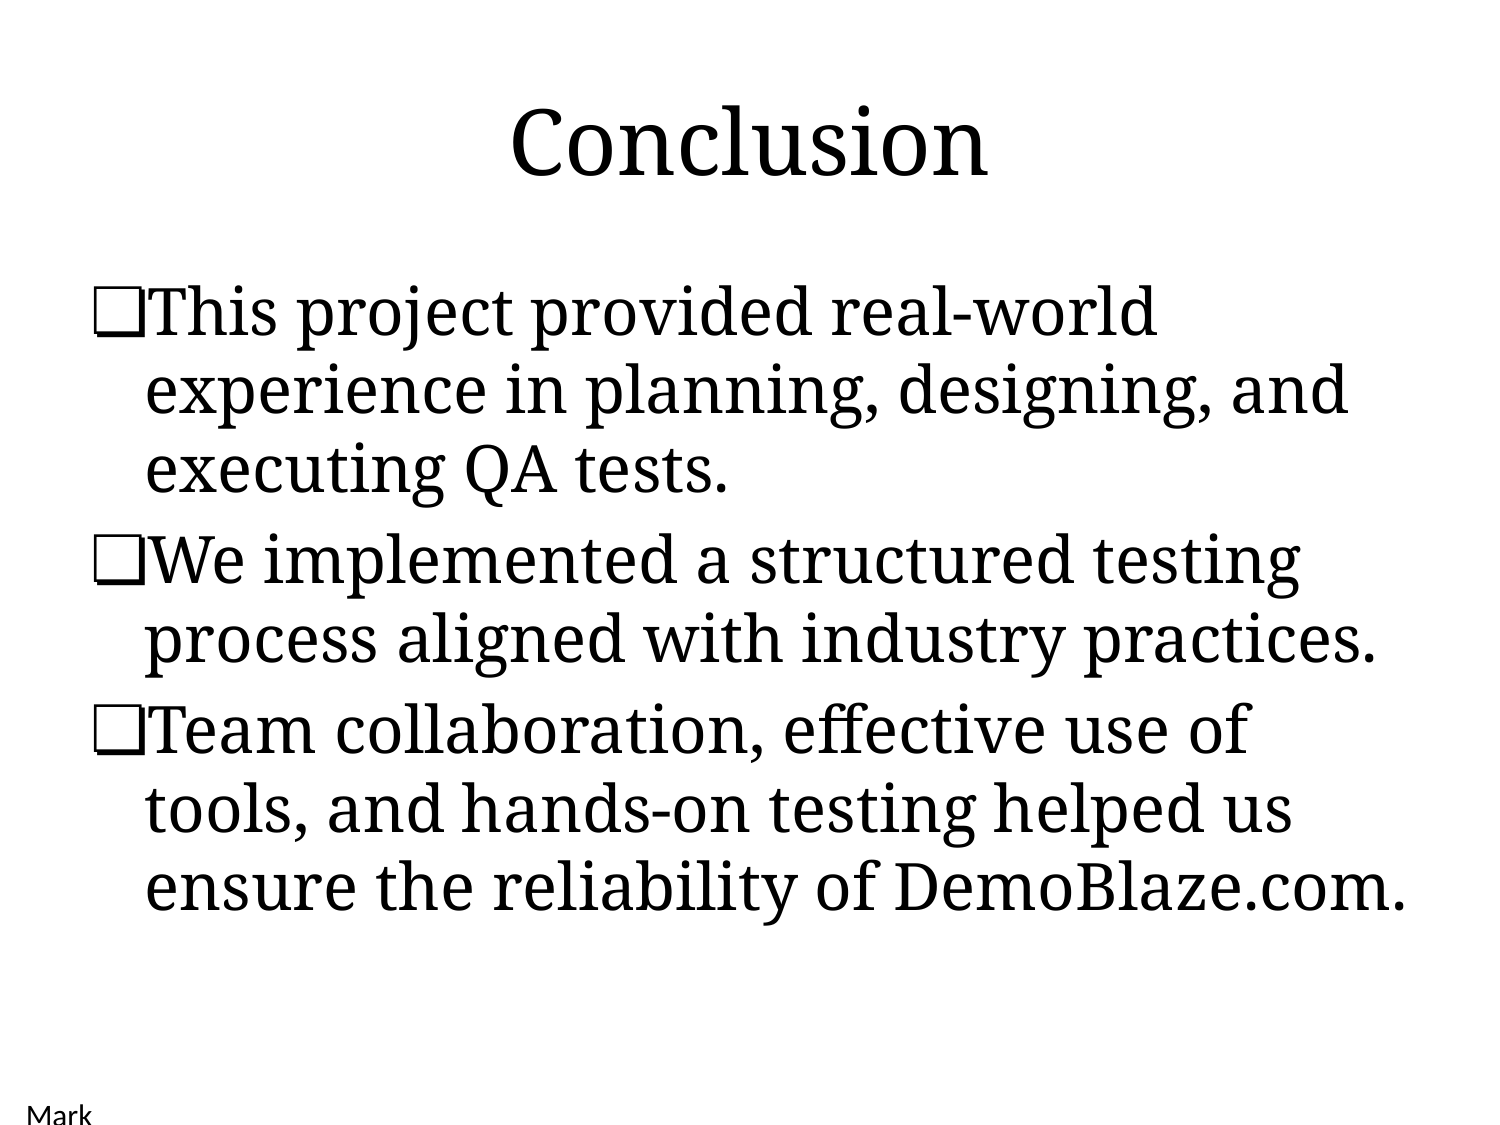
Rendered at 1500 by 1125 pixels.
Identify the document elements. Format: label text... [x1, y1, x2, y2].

list This project provided real-world experience in planning, designing, and executing QA tests. We implemented a structured testing process aligned with industry practices. Team collaboration, effective use of tools, and hands-on testing helped us ensure the reliability of DemoBlaze.com. [75, 262, 1425, 1005]
text_box Mark [10, 1080, 339, 1125]
title Conclusion [75, 45, 1425, 233]
